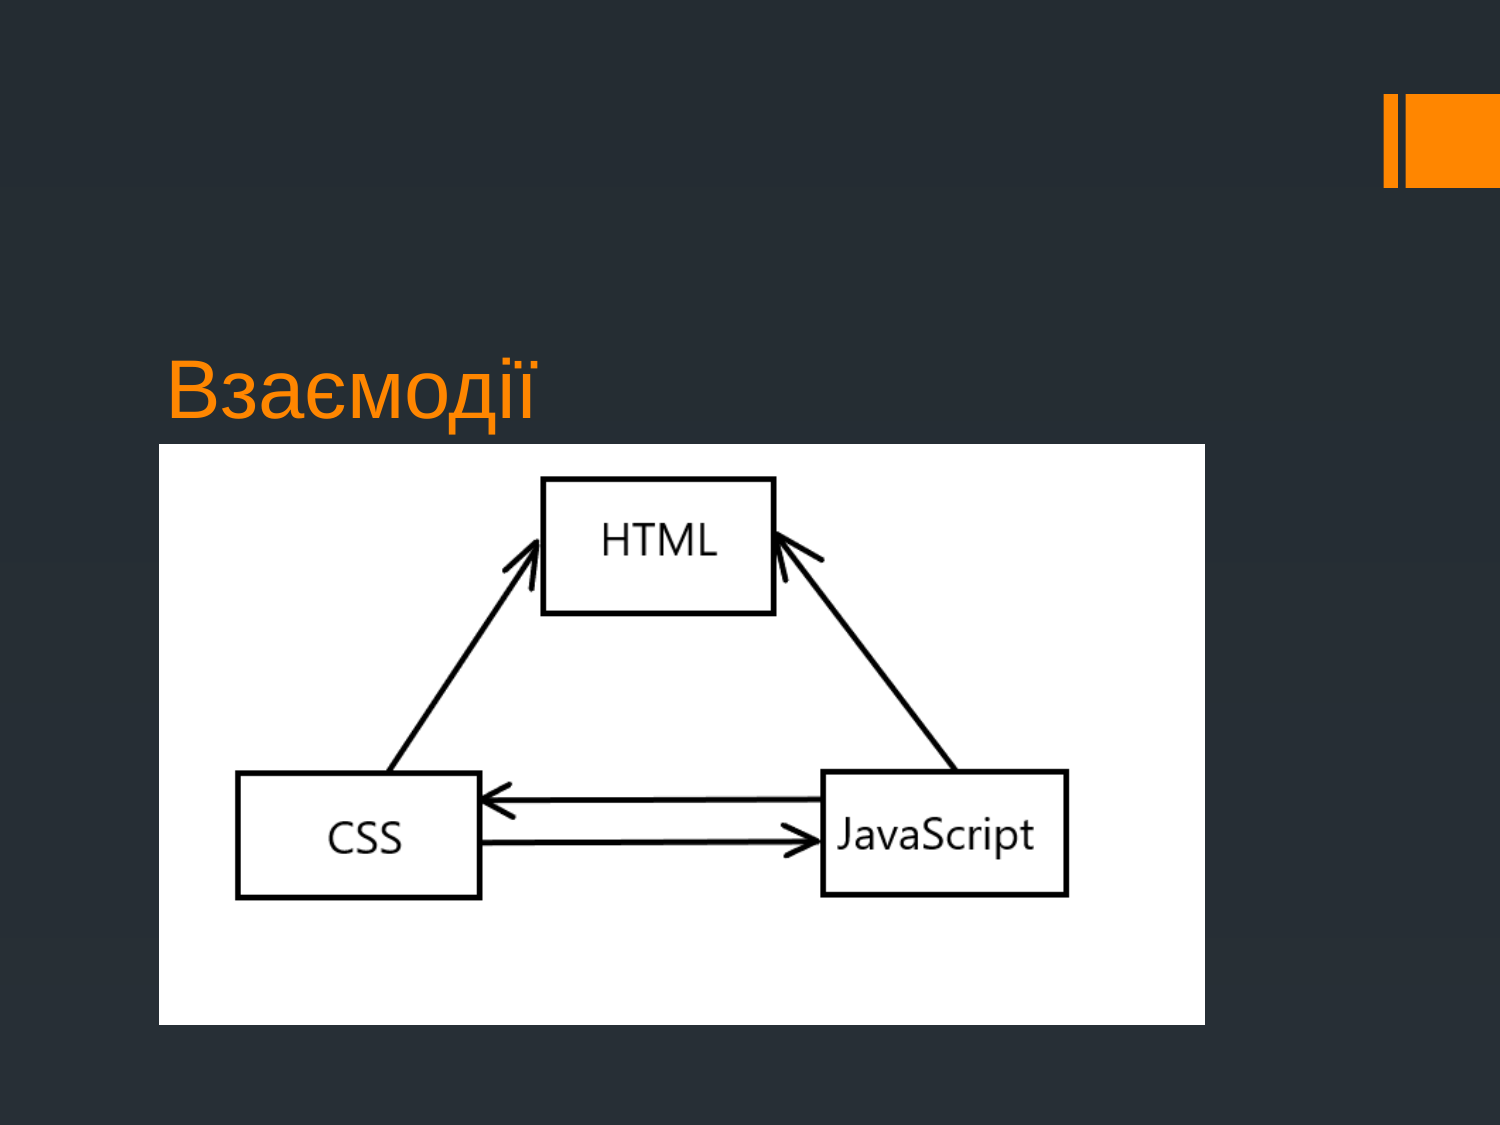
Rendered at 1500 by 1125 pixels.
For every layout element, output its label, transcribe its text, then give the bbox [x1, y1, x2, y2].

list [158, 443, 1205, 1026]
title Взаємодії [150, 253, 1350, 443]
